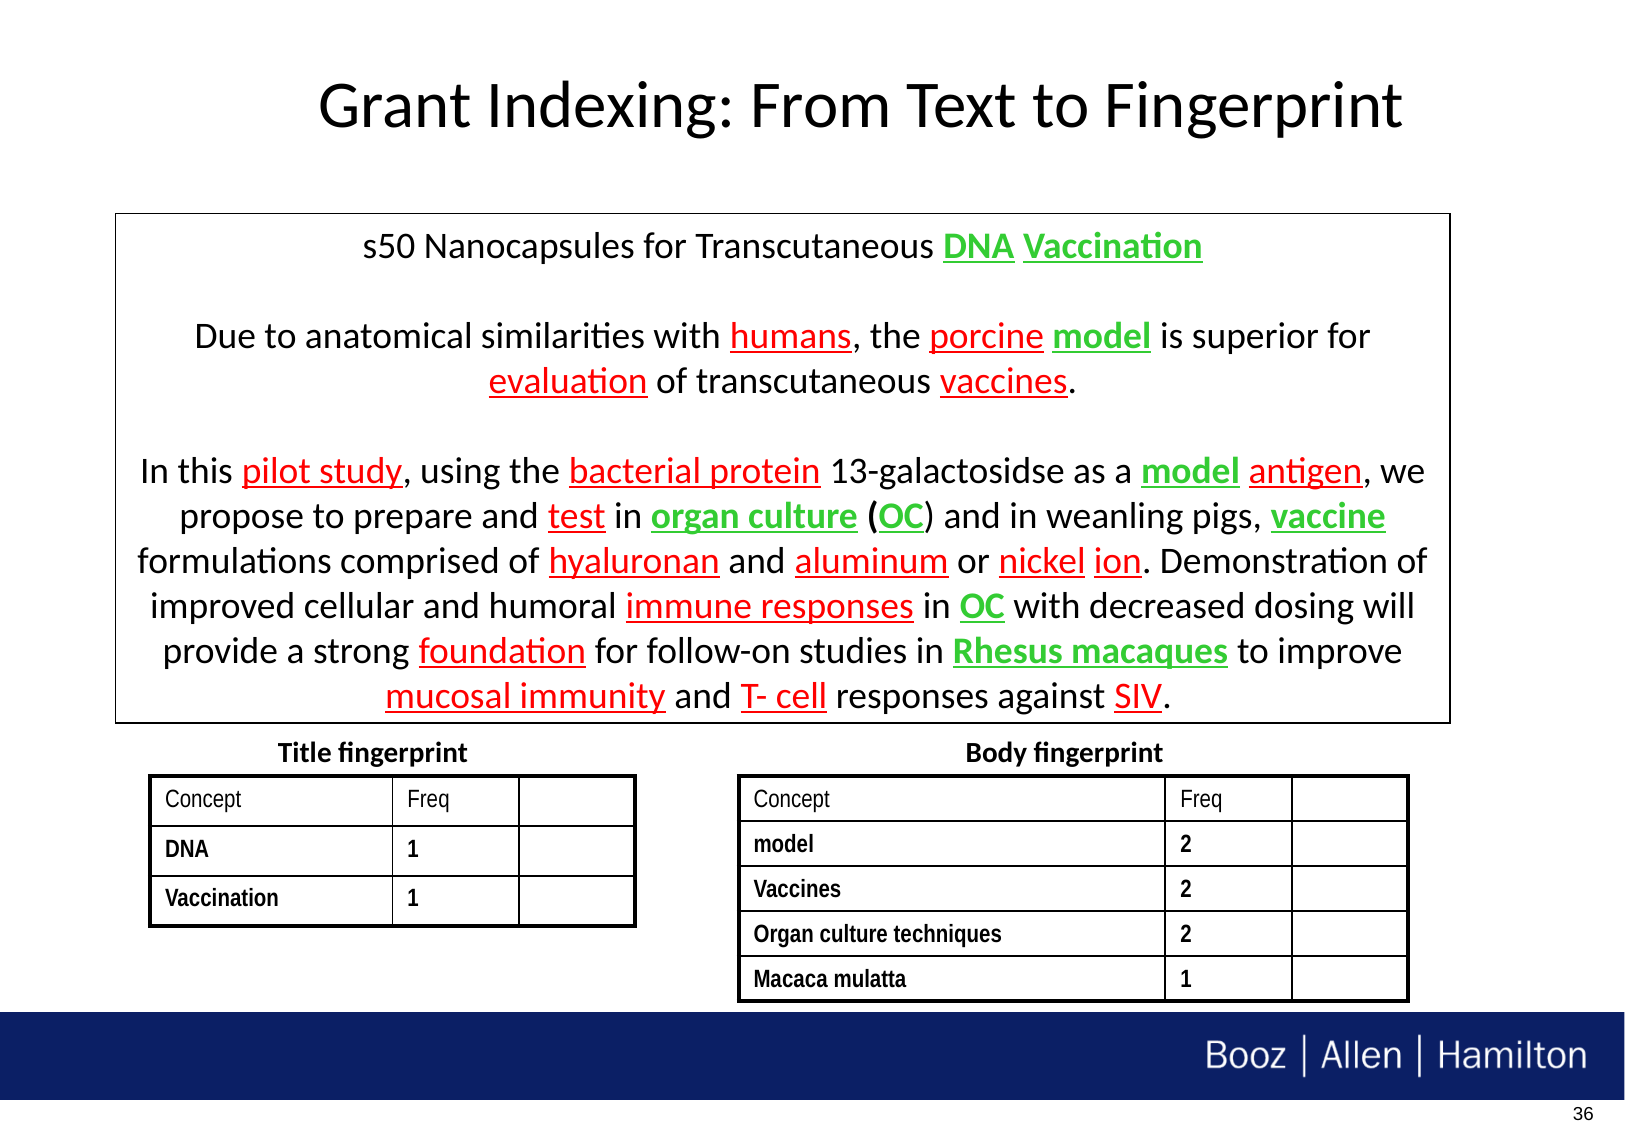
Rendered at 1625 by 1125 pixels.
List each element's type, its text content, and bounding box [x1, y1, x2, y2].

picture [0, 1012, 1625, 1100]
table_cell Vaccination [152, 877, 392, 924]
table_cell [1293, 822, 1406, 865]
table_cell DNA [152, 827, 392, 875]
table_cell 1 [393, 877, 518, 924]
table_cell 1 [393, 827, 518, 875]
table_header Freq [1166, 778, 1291, 820]
table_cell 2 [1166, 867, 1291, 910]
text_box s50 Nanocapsules for Transcutaneous DNA Vaccination Due to anatomical similarities with humans, the porcine model is superior for evaluation of transcutaneous vaccines. In this pilot study, using the bacterial protein 13-galactosidse as a model antigen, we propose to prepare and test in organ culture (OC) and in weanling pigs, vaccine formulations comprised of hyaluronan and aluminum or nickel ion. Demonstration of improved cellular and humoral immune responses in OC with decreased dosing will provide a strong foundation for follow-on studies in Rhesus macaques to improve mucosal immunity and T- cell responses against SIV. [115, 213, 1450, 724]
table_cell [520, 877, 633, 924]
table_cell 2 [1166, 822, 1291, 865]
table_header [1293, 778, 1406, 820]
table_cell [520, 827, 633, 875]
table_cell Organ culture techniques [741, 912, 1164, 955]
table_header Concept [741, 778, 1164, 820]
text_box Title fingerprint [263, 725, 484, 776]
table_cell [1293, 912, 1406, 955]
table_cell 2 [1166, 912, 1291, 955]
text_box Body fingerprint [950, 725, 1179, 776]
table_cell [1293, 867, 1406, 910]
table_header Concept [152, 778, 392, 825]
table_cell Macaca mulatta [741, 957, 1164, 999]
table_header [520, 778, 633, 825]
table_cell 1 [1166, 957, 1291, 999]
table_cell model [741, 822, 1164, 865]
text_box Grant Indexing: From Text to Fingerprint [299, 13, 1425, 189]
table_cell Vaccines [741, 867, 1164, 910]
table_cell [1293, 957, 1406, 999]
table_header Freq [393, 778, 518, 825]
